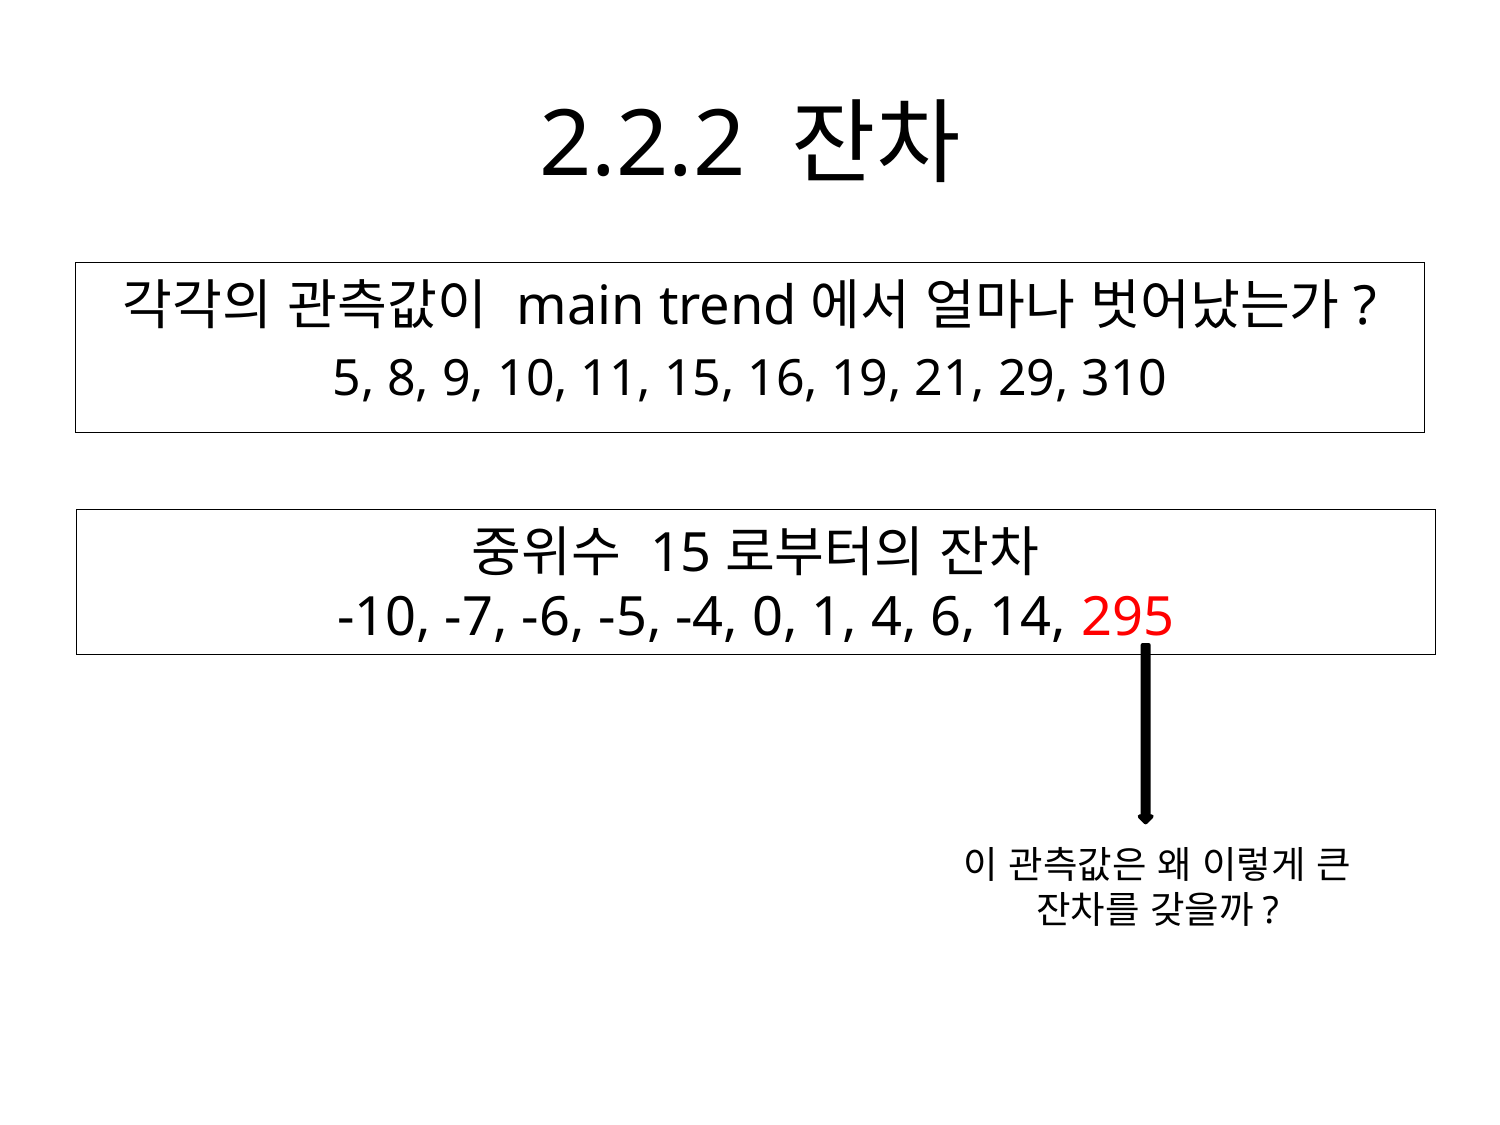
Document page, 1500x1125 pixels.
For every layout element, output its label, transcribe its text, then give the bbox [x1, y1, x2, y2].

text_box 중위수 15로부터의 잔차 -10, -7, -6, -5, -4, 0, 1, 4, 6, 14, 295 [76, 509, 1436, 655]
text_box [1137, 643, 1154, 825]
text_box 이 관측값은 왜 이렇게 큰 잔차를 갖을까? [938, 834, 1376, 939]
title 2.2.2 잔차 [75, 45, 1425, 233]
list 각각의 관측값이 main trend에서 얼마나 벗어났는가? 5, 8, 9, 10, 11, 15, 16, 19, 21, 29, 310 [75, 262, 1425, 433]
